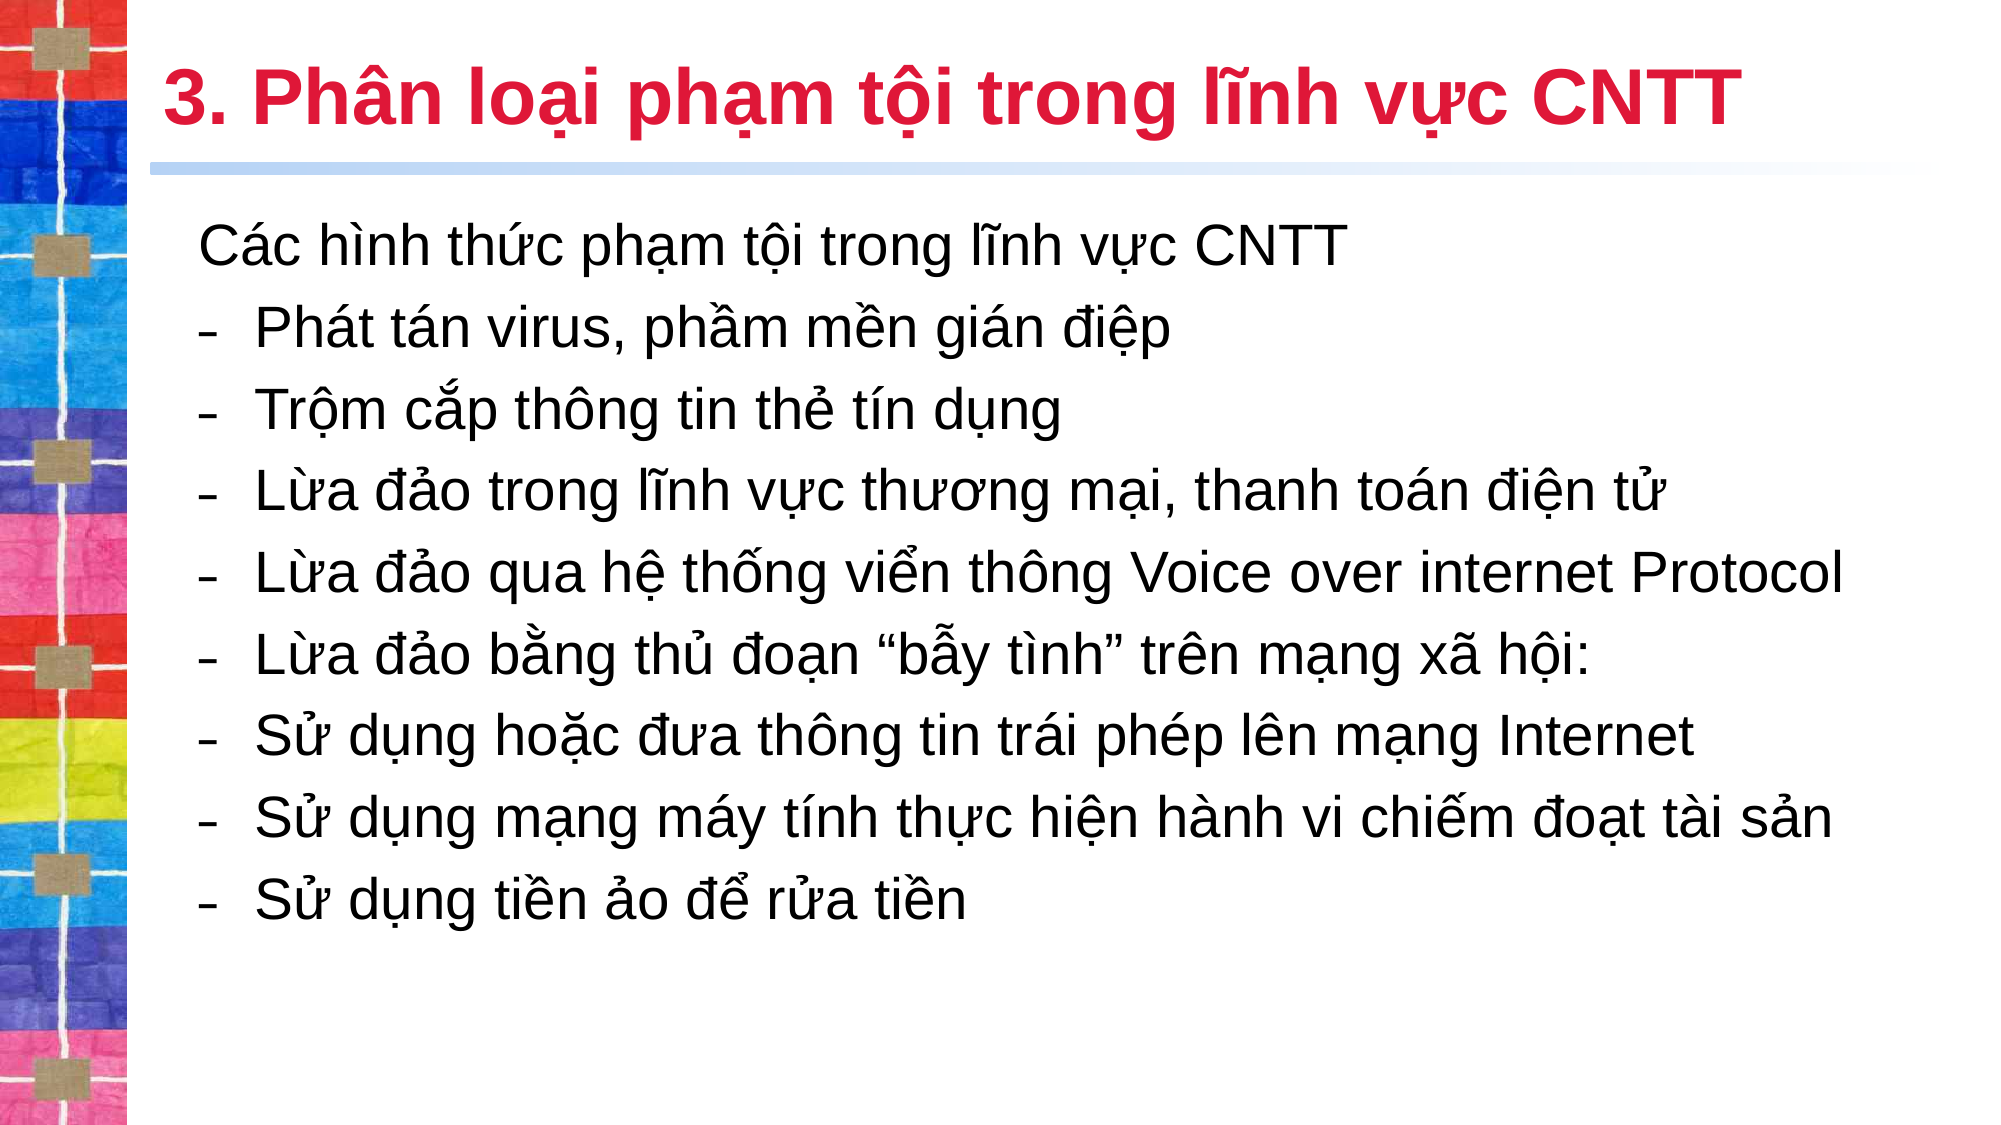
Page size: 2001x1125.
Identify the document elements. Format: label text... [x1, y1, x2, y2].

title 3. Phân loại phạm tội trong lĩnh vực CNTT [148, 37, 1983, 175]
picture [0, 0, 127, 1125]
list Các hình thức phạm tội trong lĩnh vực CNTT Phát tán virus, phầm mền gián điệp Trộm cắp thông tin thẻ tín dụng Lừa đảo trong lĩnh vực thương mại, thanh toán điện tử Lừa đảo qua hệ thống viển thông Voice over internet Protocol Lừa đảo bằng thủ đoạn “bẫy tình” trên mạng xã hội: Sử dụng hoặc đưa thông tin trái phép lên mạng Internet Sử dụng mạng máy tính thực hiện hành vi chiếm đoạt tài sản Sử dụng tiền ảo để rửa tiền [183, 200, 1917, 1009]
